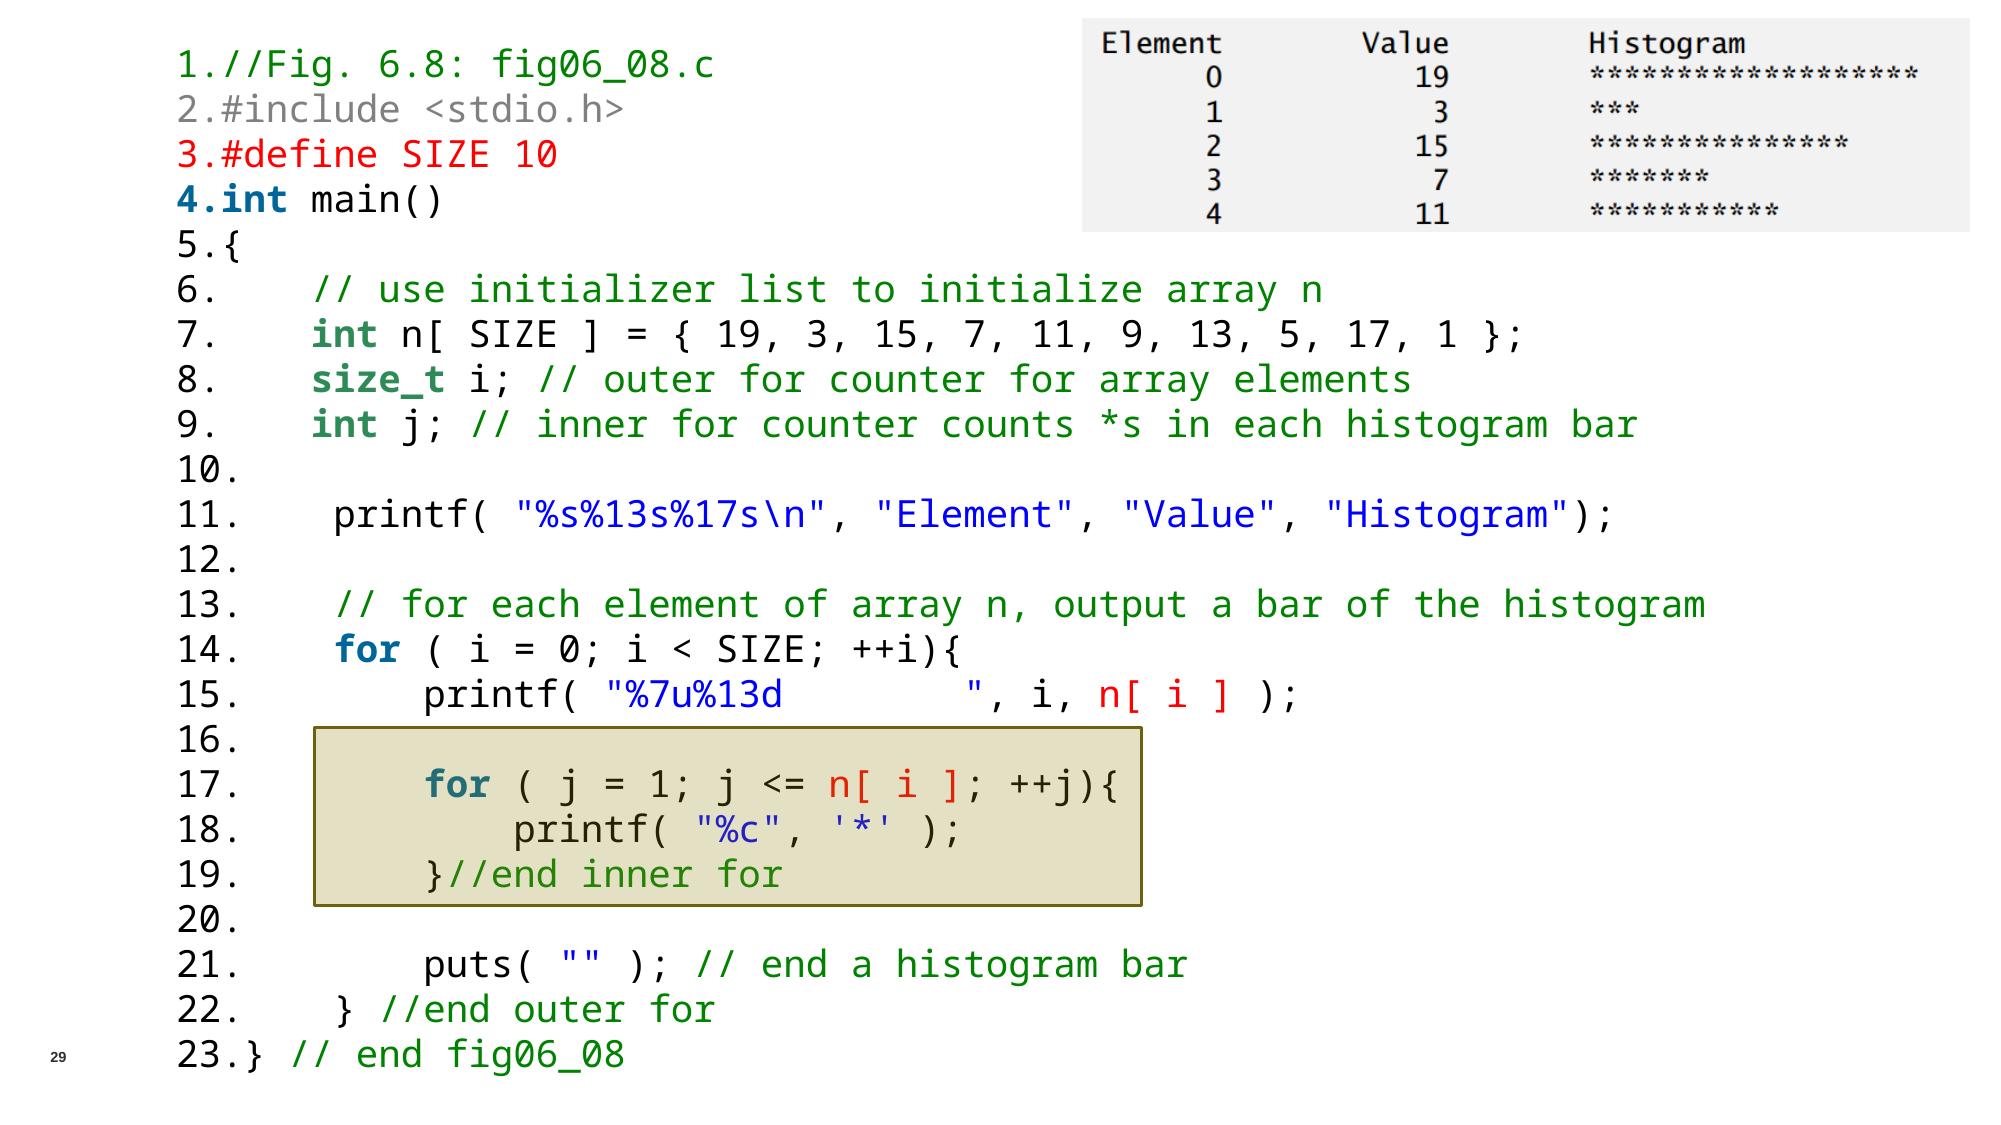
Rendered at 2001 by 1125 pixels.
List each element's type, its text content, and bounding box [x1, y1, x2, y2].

text_box //Fig. 6.8: fig06_08.c #include <stdio.h> #define SIZE 10 int main() { // use initializer list to initialize array n int n[ SIZE ] = { 19, 3, 15, 7, 11, 9, 13, 5, 17, 1 }; size_t i; // outer for counter for array elements int j; // inner for counter counts *s in each histogram bar printf( "%s%13s%17s\n", "Element", "Value", "Histogram"); // for each element of array n, output a bar of the histogram for ( i = 0; i < SIZE; ++i){ printf( "%7u%13d ", i, n[ i ] ); for ( j = 1; j <= n[ i ]; ++j){ printf( "%c", '*' ); }//end inner for puts( "" ); // end a histogram bar } //end outer for } // end fig06_08 [161, 32, 1946, 1083]
picture [1082, 18, 1970, 233]
text_box [313, 726, 1143, 907]
slide_number 29 [0, 1025, 117, 1088]
